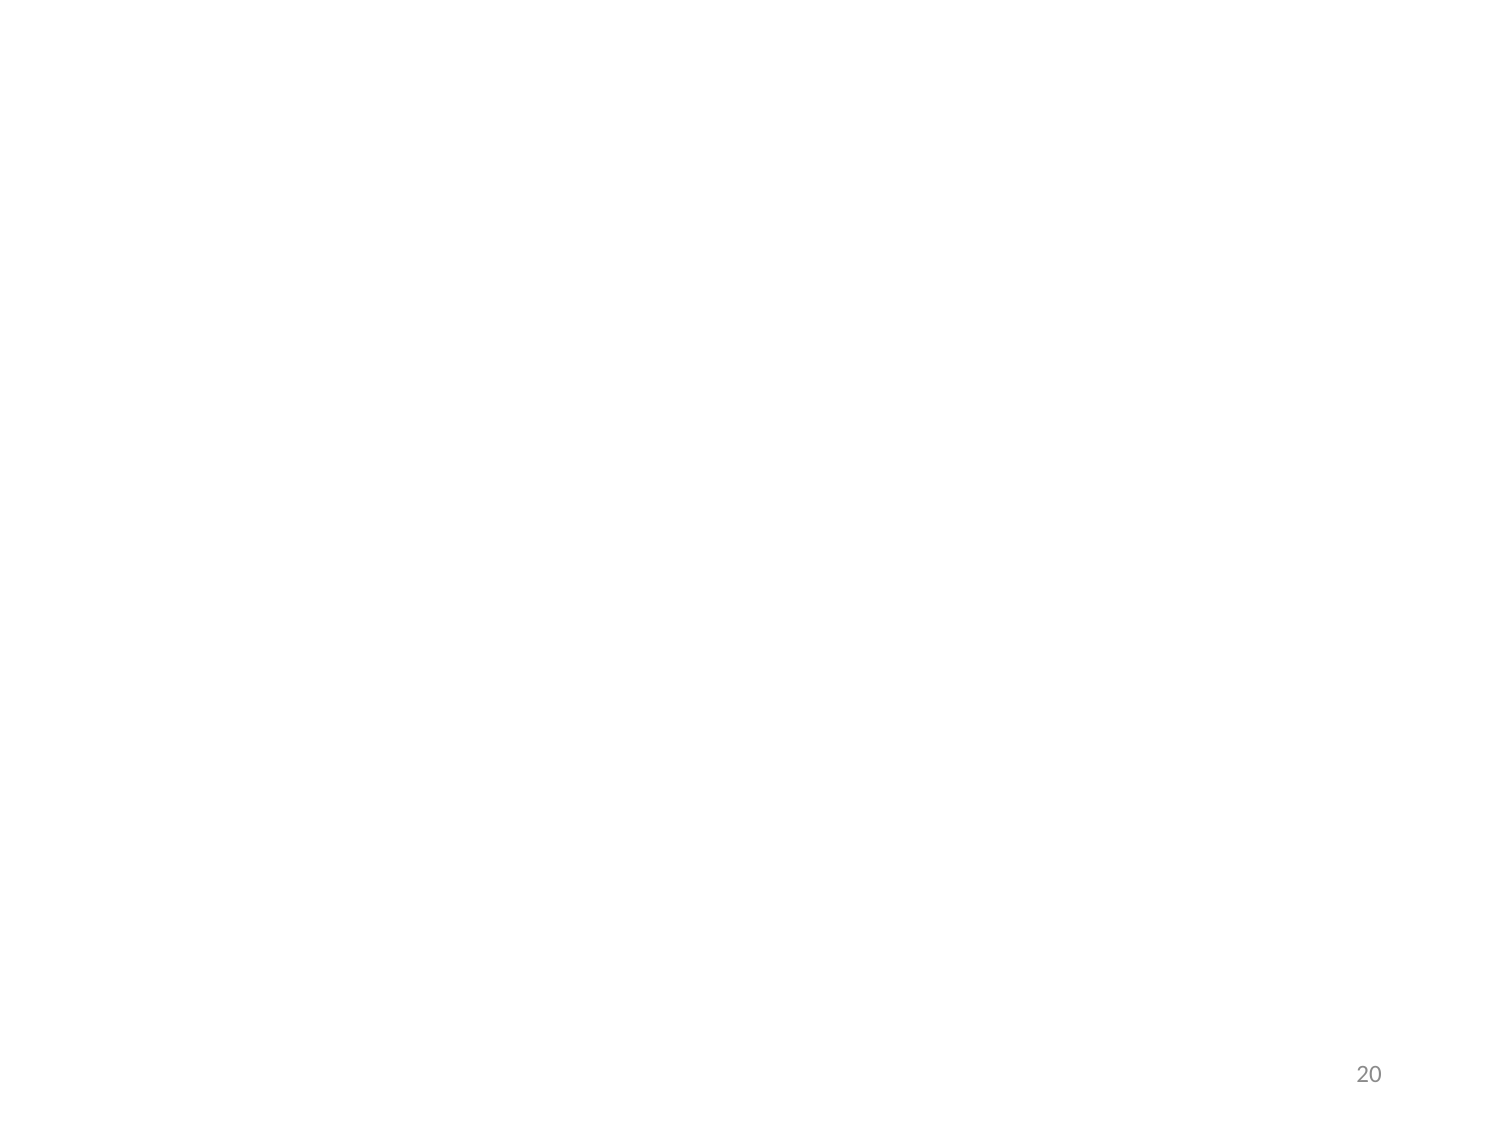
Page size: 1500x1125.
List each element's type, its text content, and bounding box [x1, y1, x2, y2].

slide_number 20 [1059, 1042, 1397, 1103]
